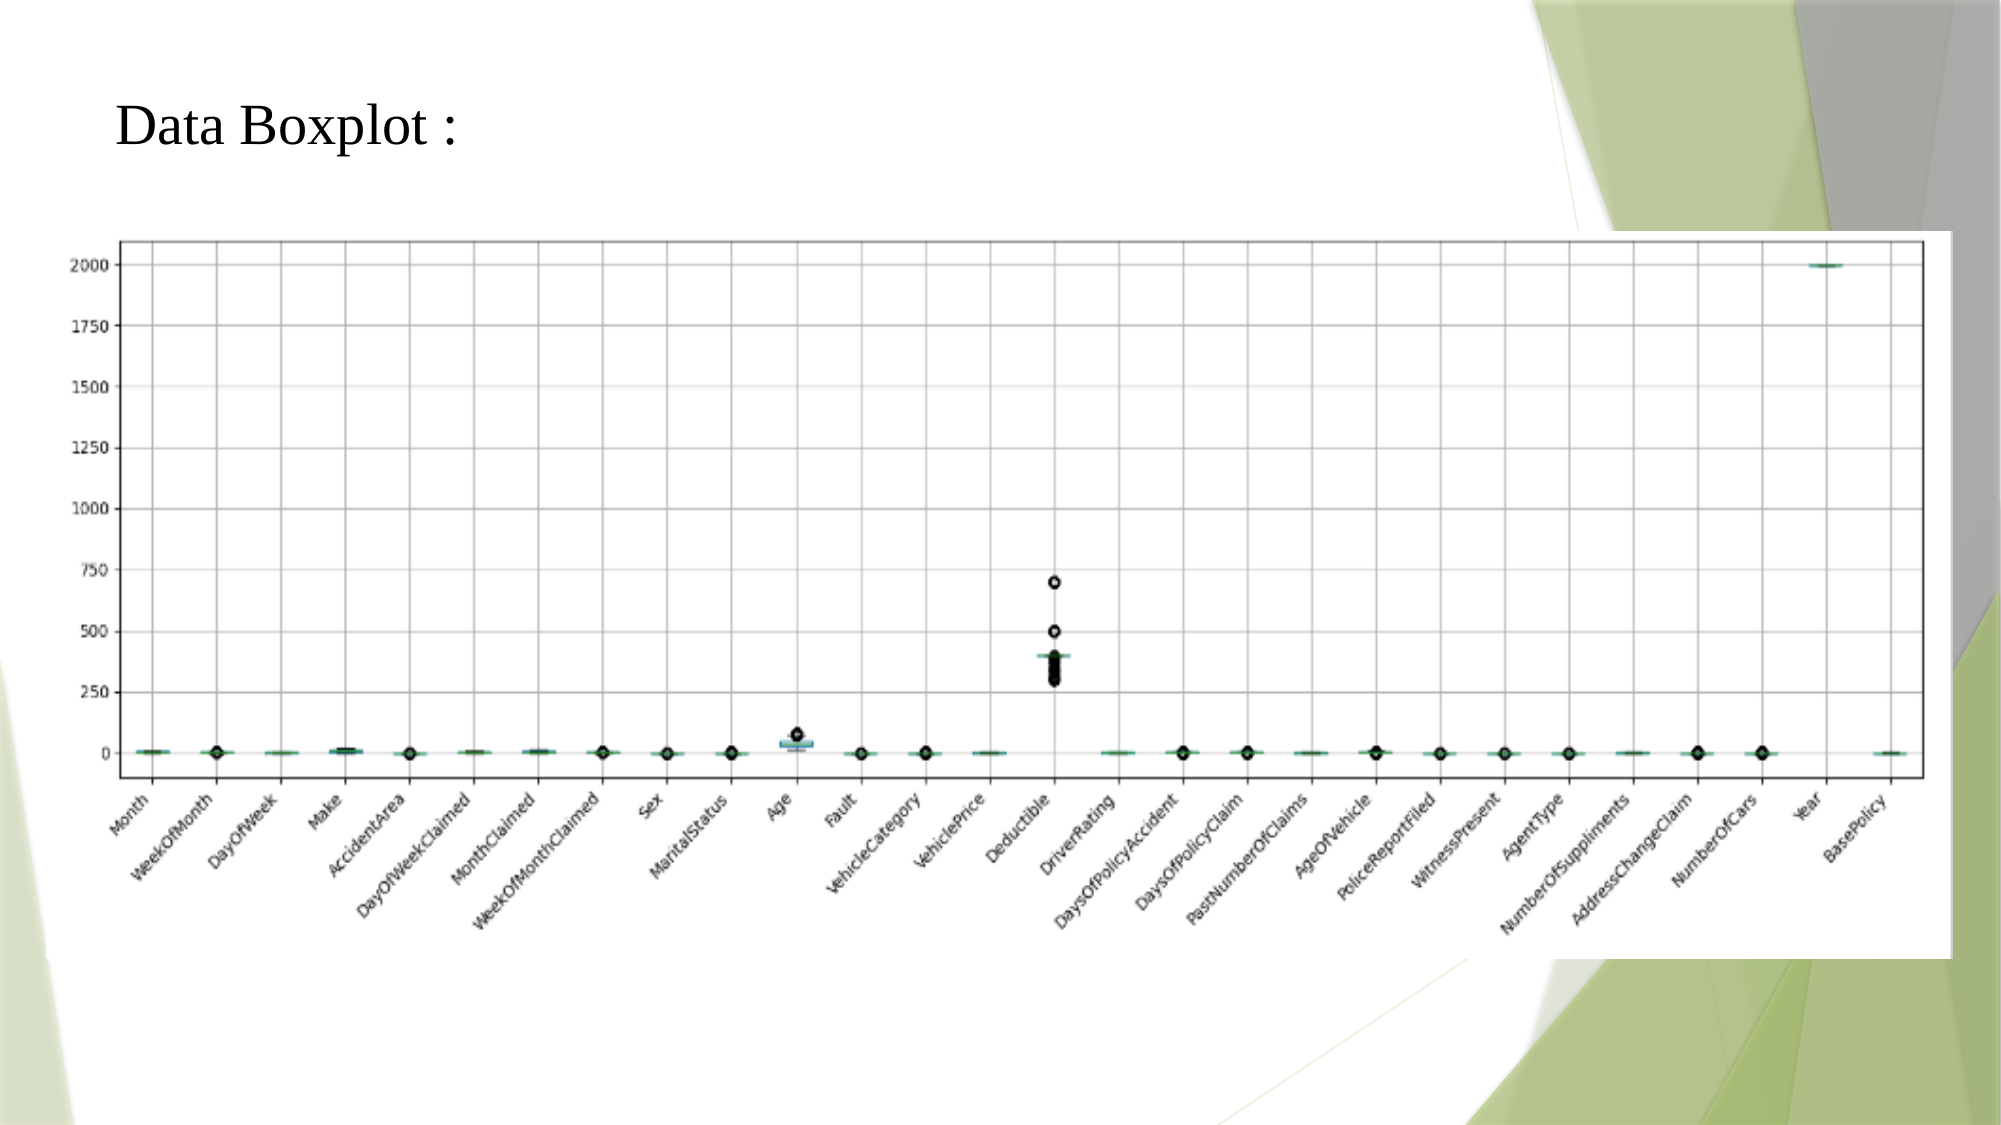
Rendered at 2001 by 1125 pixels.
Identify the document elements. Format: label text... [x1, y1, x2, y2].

text_box Data Boxplot : [100, 78, 937, 164]
picture [46, 230, 1953, 960]
